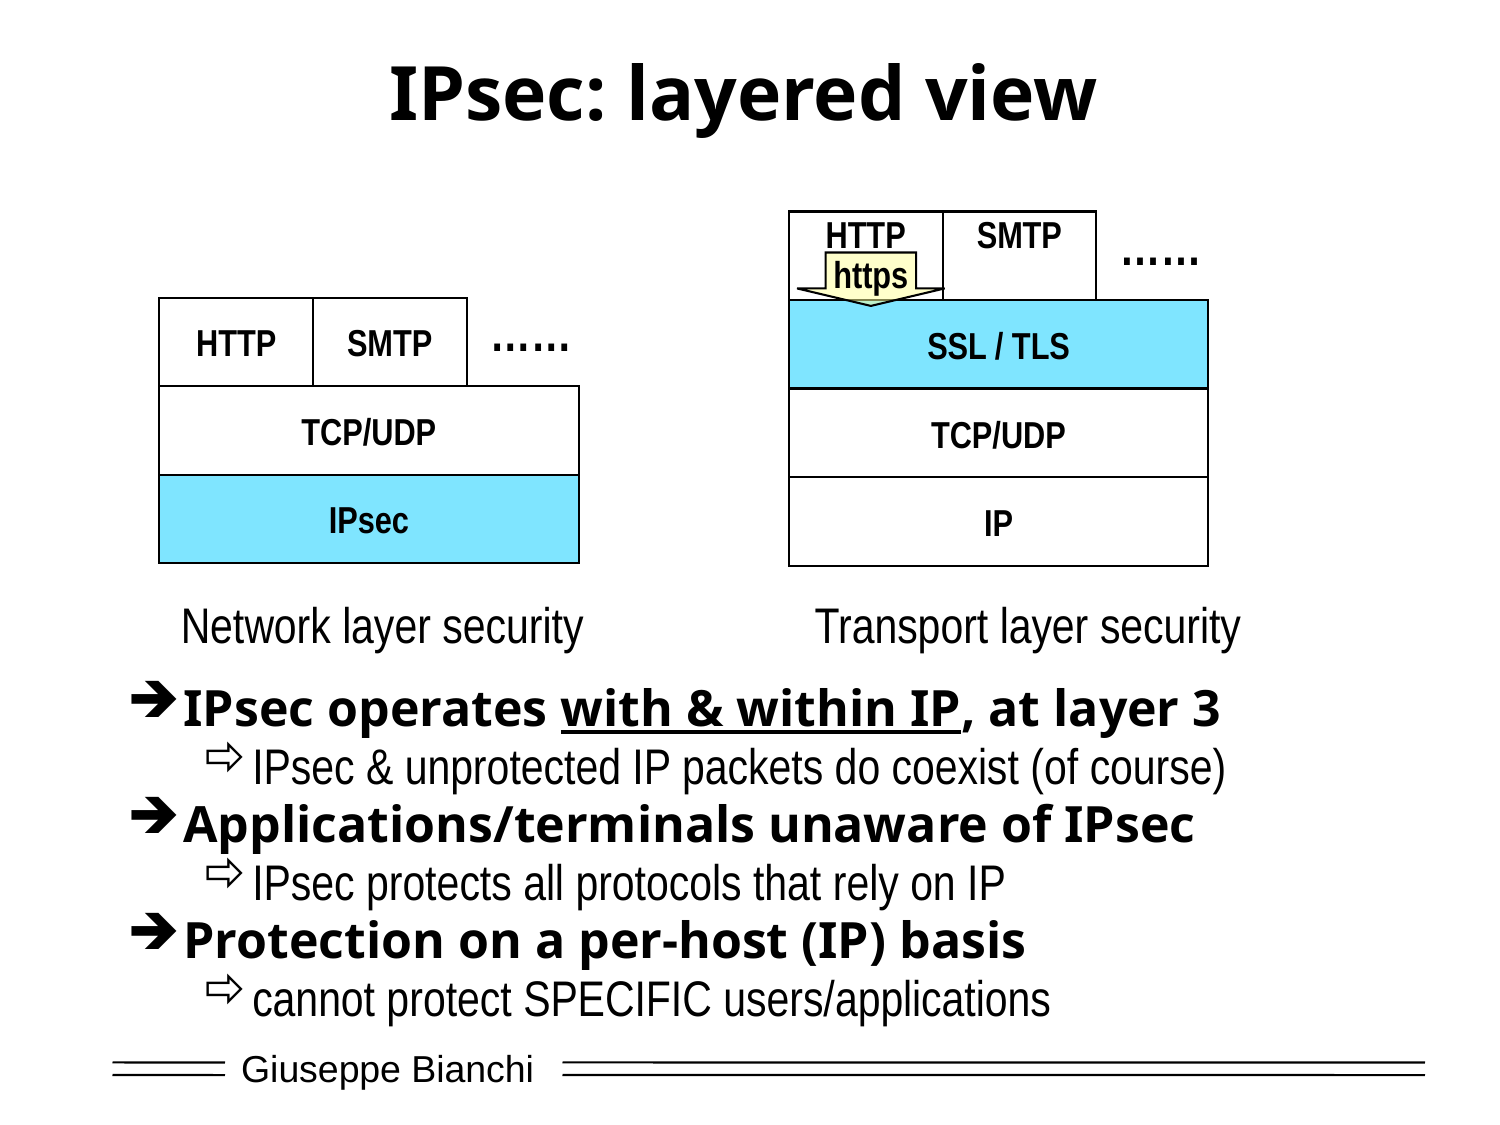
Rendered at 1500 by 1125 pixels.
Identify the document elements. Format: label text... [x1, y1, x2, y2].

text_box …… [475, 294, 587, 369]
text_box IPsec [159, 475, 579, 564]
text_box SMTP [312, 297, 467, 387]
text_box TCP/UDP [159, 386, 579, 475]
title IPsec: layered view [112, 36, 1376, 144]
list IPsec operates with & within IP, at layer 3 IPsec & unprotected IP packets do coexist (of course) Applications/terminals unaware of IPsec IPsec protects all protocols that rely on IP Protection on a per-host (IP) basis cannot protect SPECIFIC users/applications [112, 680, 1375, 1047]
text_box HTTP [788, 211, 942, 299]
text_box HTTP [159, 297, 312, 387]
text_box https [797, 252, 945, 306]
text_box SSL / TLS [788, 299, 1209, 389]
text_box TCP/UDP [788, 389, 1209, 478]
text_box IP [788, 478, 1209, 566]
text_box SMTP [942, 211, 1097, 299]
text_box Transport layer security [799, 586, 1257, 661]
text_box Network layer security [166, 586, 600, 661]
text_box …… [1104, 207, 1217, 283]
